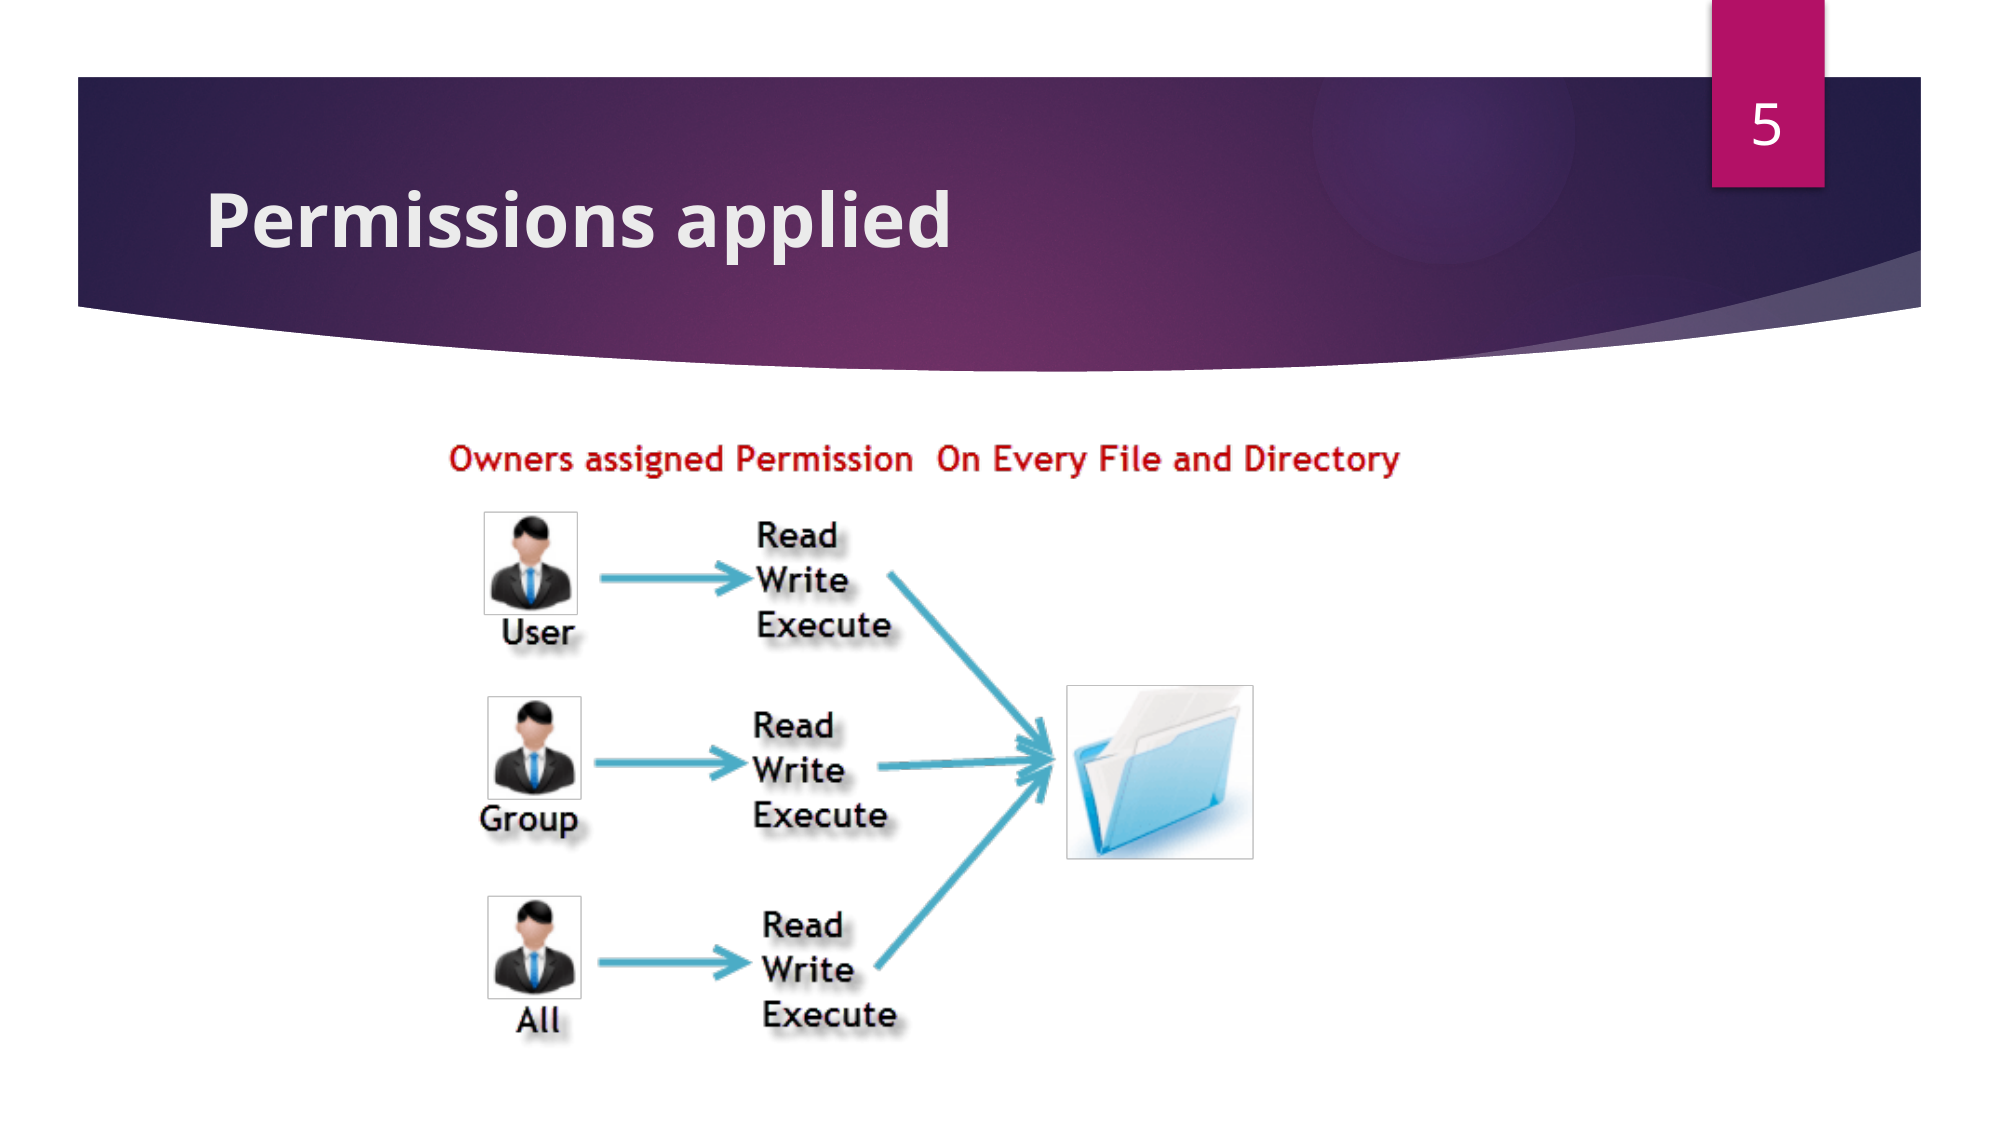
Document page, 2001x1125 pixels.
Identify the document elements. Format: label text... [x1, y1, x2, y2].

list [439, 410, 1408, 1057]
title Permissions applied [189, 159, 1627, 276]
slide_number 5 [1698, 48, 1836, 175]
